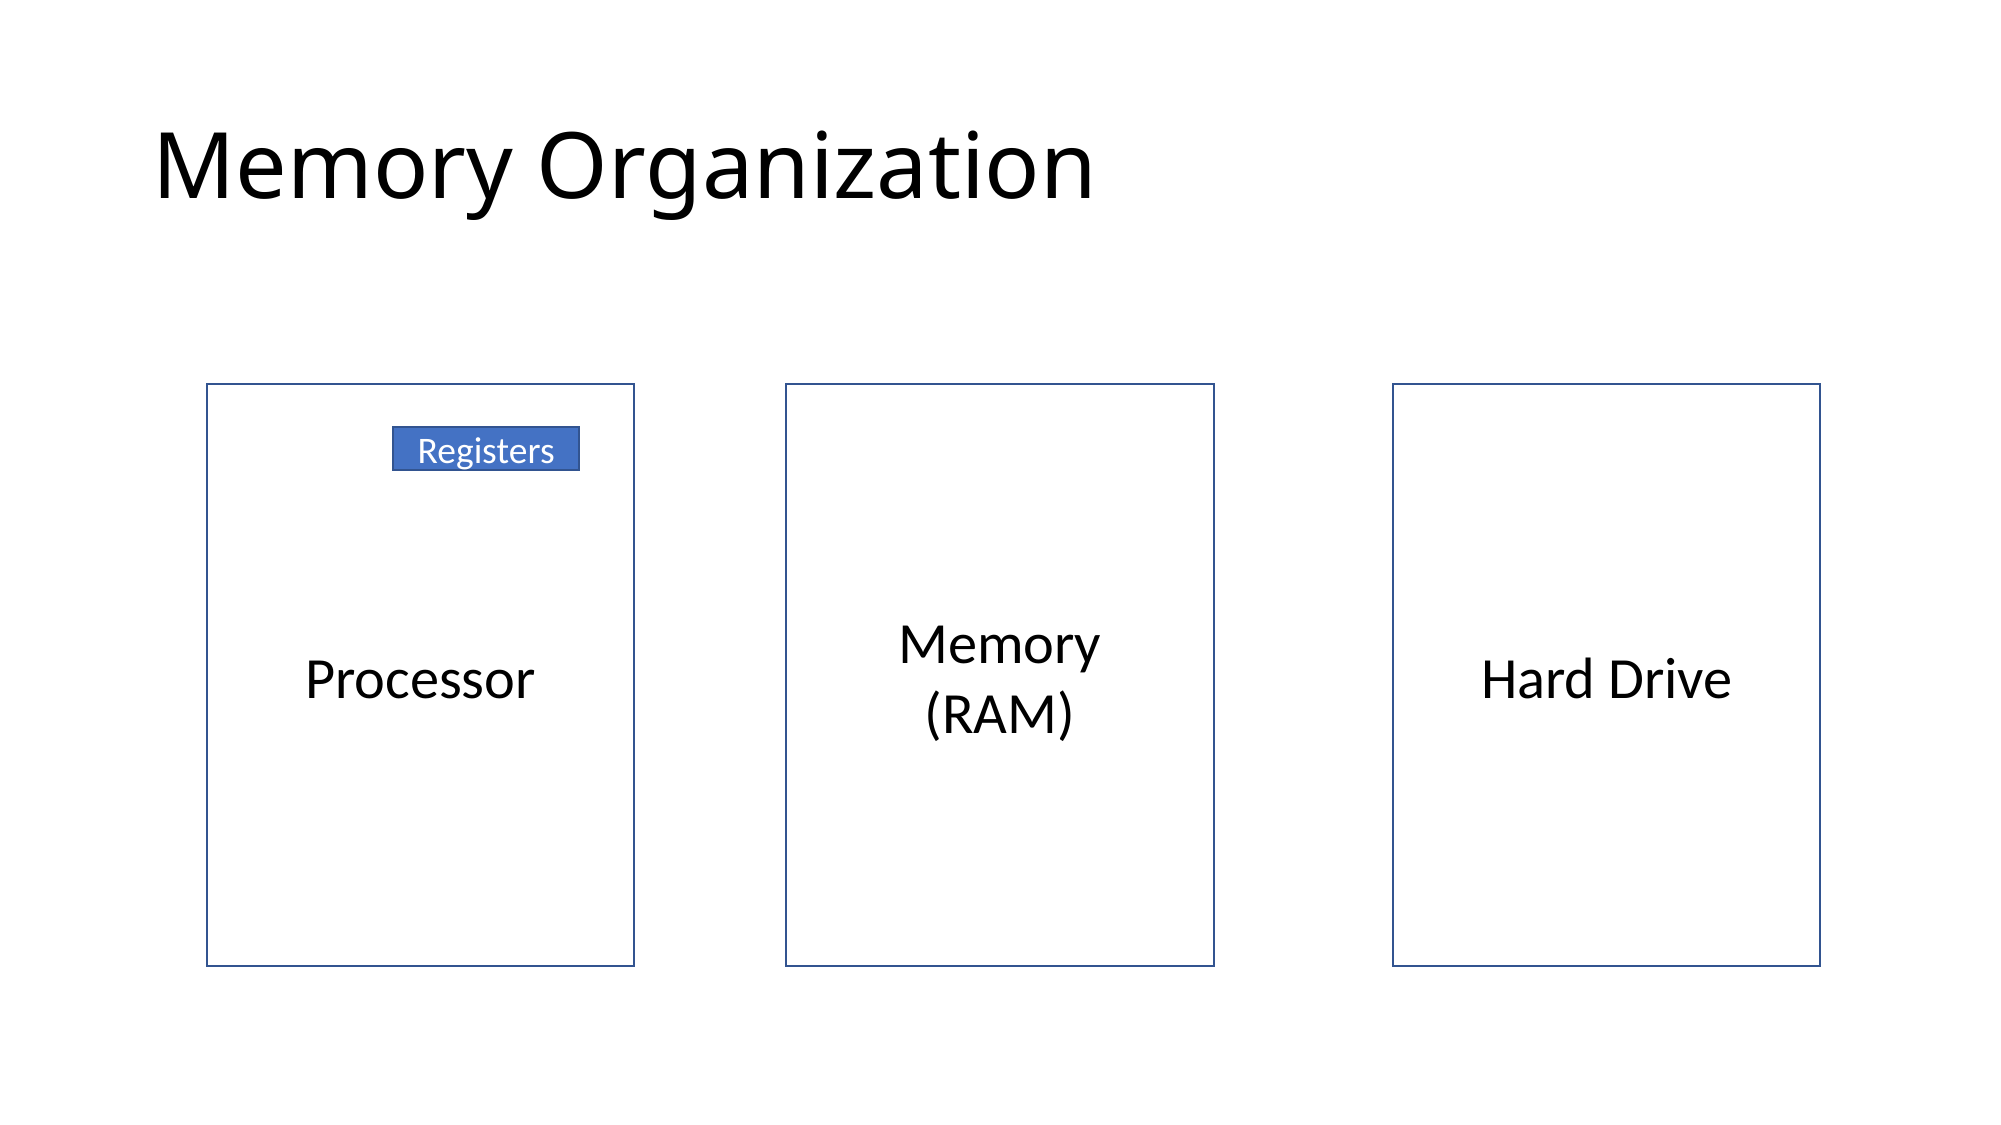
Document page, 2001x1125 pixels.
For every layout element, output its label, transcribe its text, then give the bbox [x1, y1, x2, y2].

title Memory Organization [137, 59, 1863, 278]
text_box Registers [392, 426, 580, 471]
text_box Hard Drive [1392, 383, 1821, 967]
text_box Memory (RAM) [785, 383, 1215, 967]
text_box Processor [206, 383, 635, 967]
